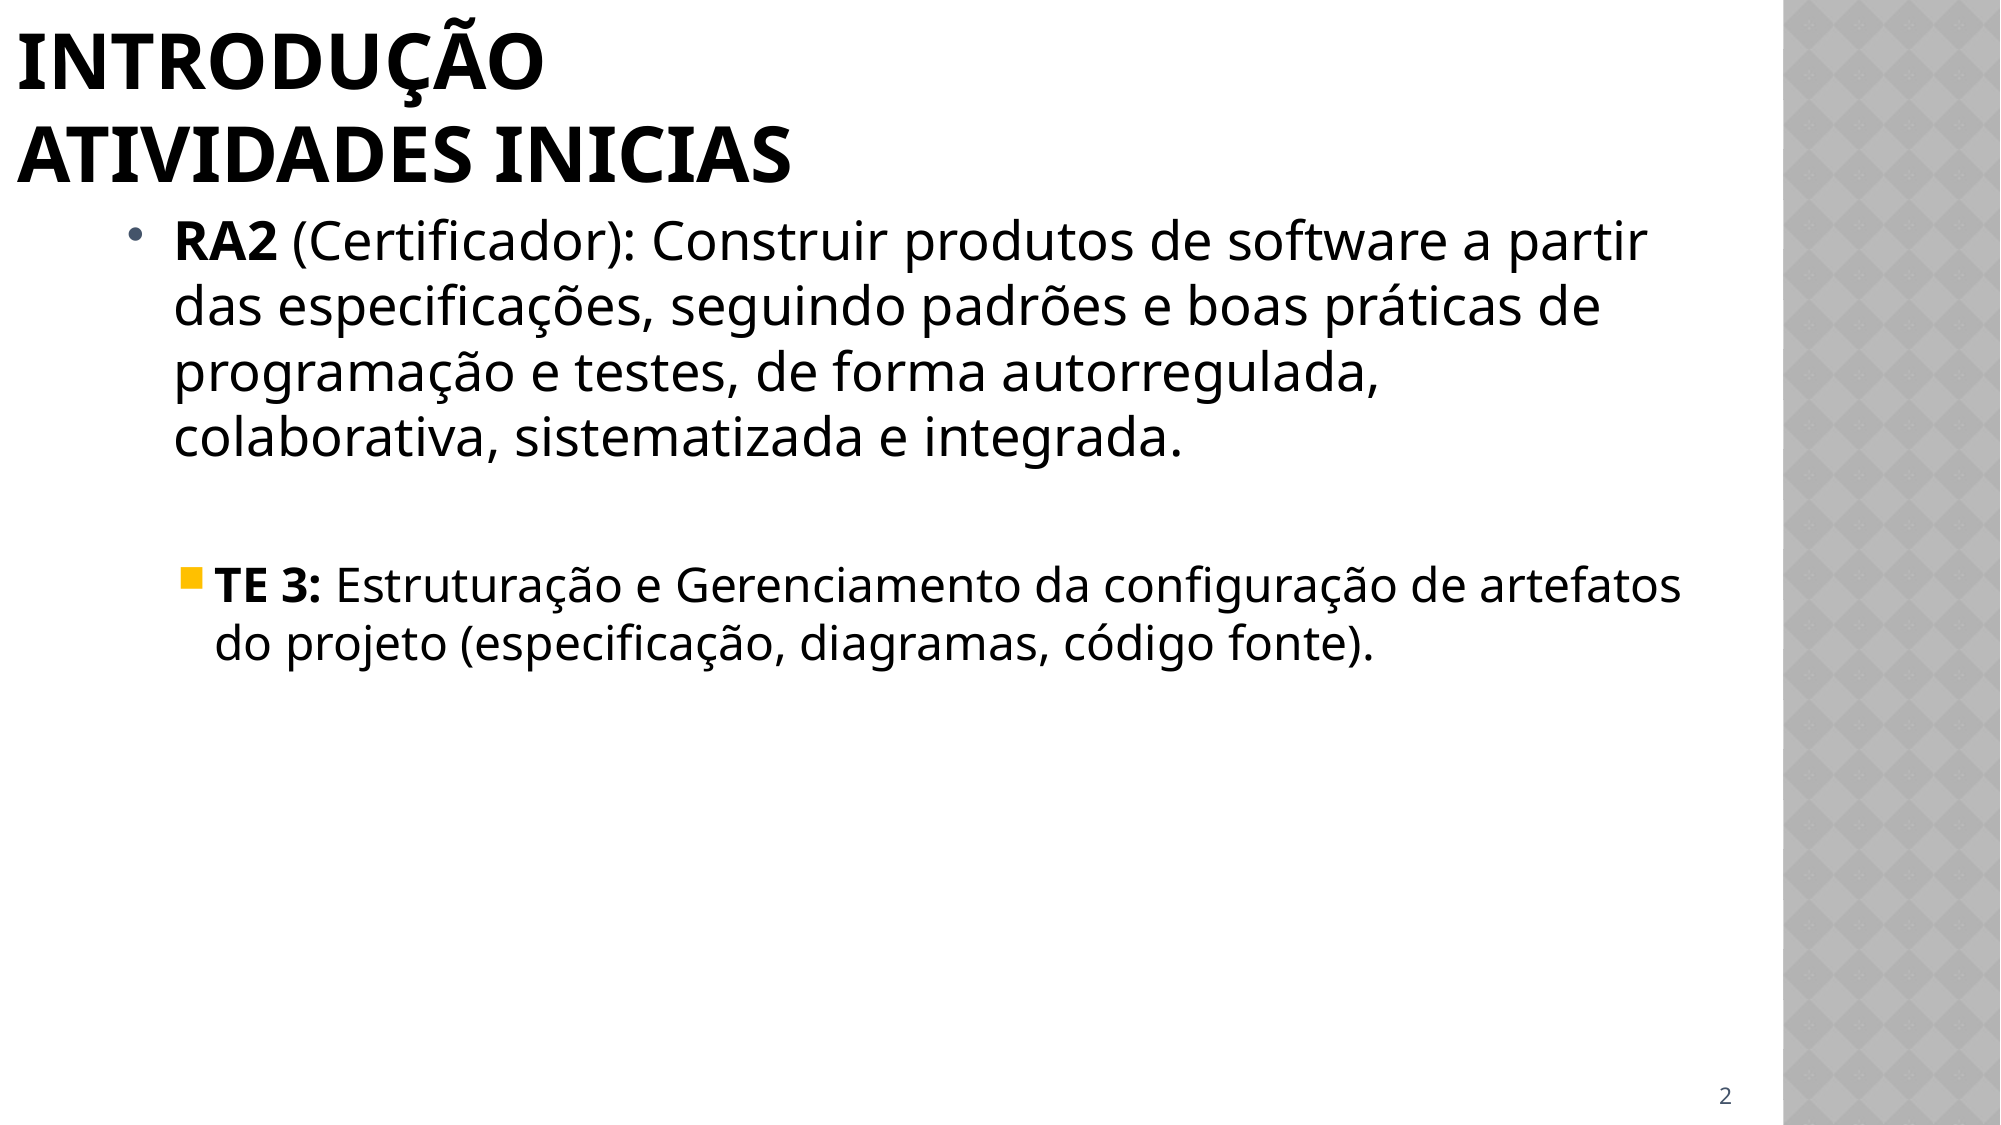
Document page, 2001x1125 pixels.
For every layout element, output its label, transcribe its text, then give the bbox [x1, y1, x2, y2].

list RA2 (Certificador): Construir produtos de software a partir das especificações, seguindo padrões e boas práticas de programação e testes, de forma autorregulada, colaborativa, sistematizada e integrada. TE 3: Estruturação e Gerenciamento da configuração de artefatos do projeto (especificação, diagramas, código fonte). [114, 199, 1709, 1059]
slide_number 2 [1603, 1075, 1733, 1113]
title INTRODUÇÃO ATIVIDADES INICIAS [10, 11, 1782, 200]
